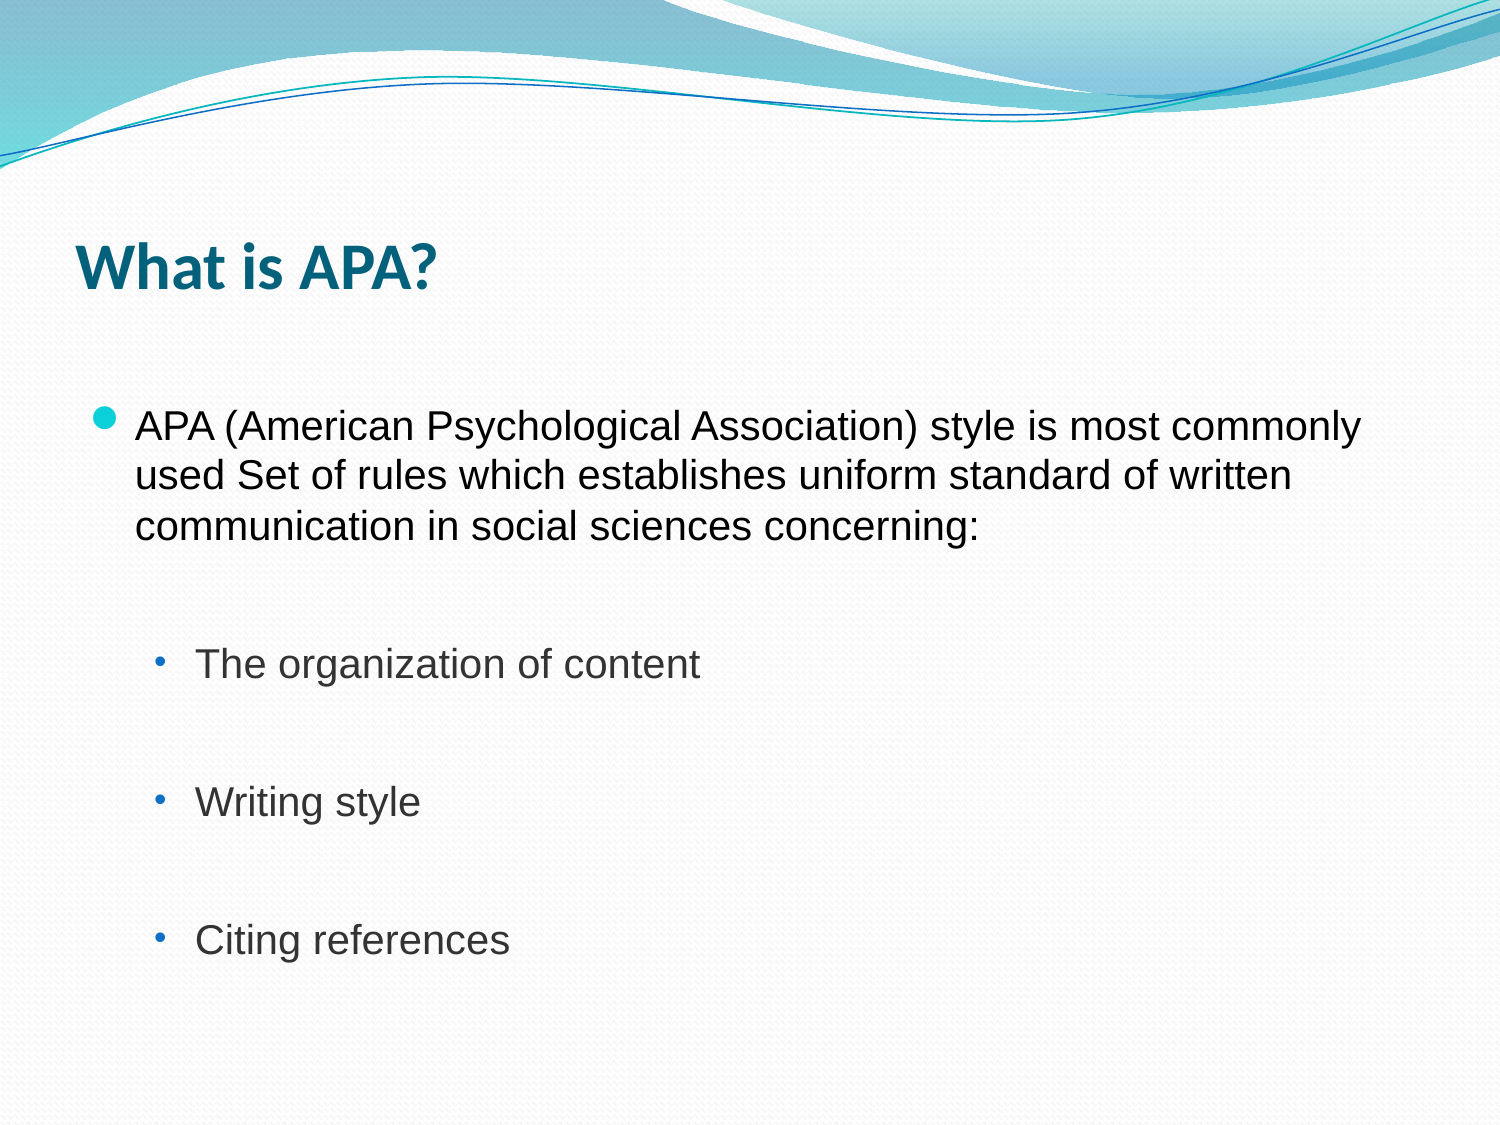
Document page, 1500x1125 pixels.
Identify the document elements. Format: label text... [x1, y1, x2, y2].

title What is APA? [75, 75, 1425, 303]
list APA (American Psychological Association) style is most commonly used Set of rules which establishes uniform standard of written communication in social sciences concerning: The organization of content Writing style Citing references [75, 317, 1425, 1038]
